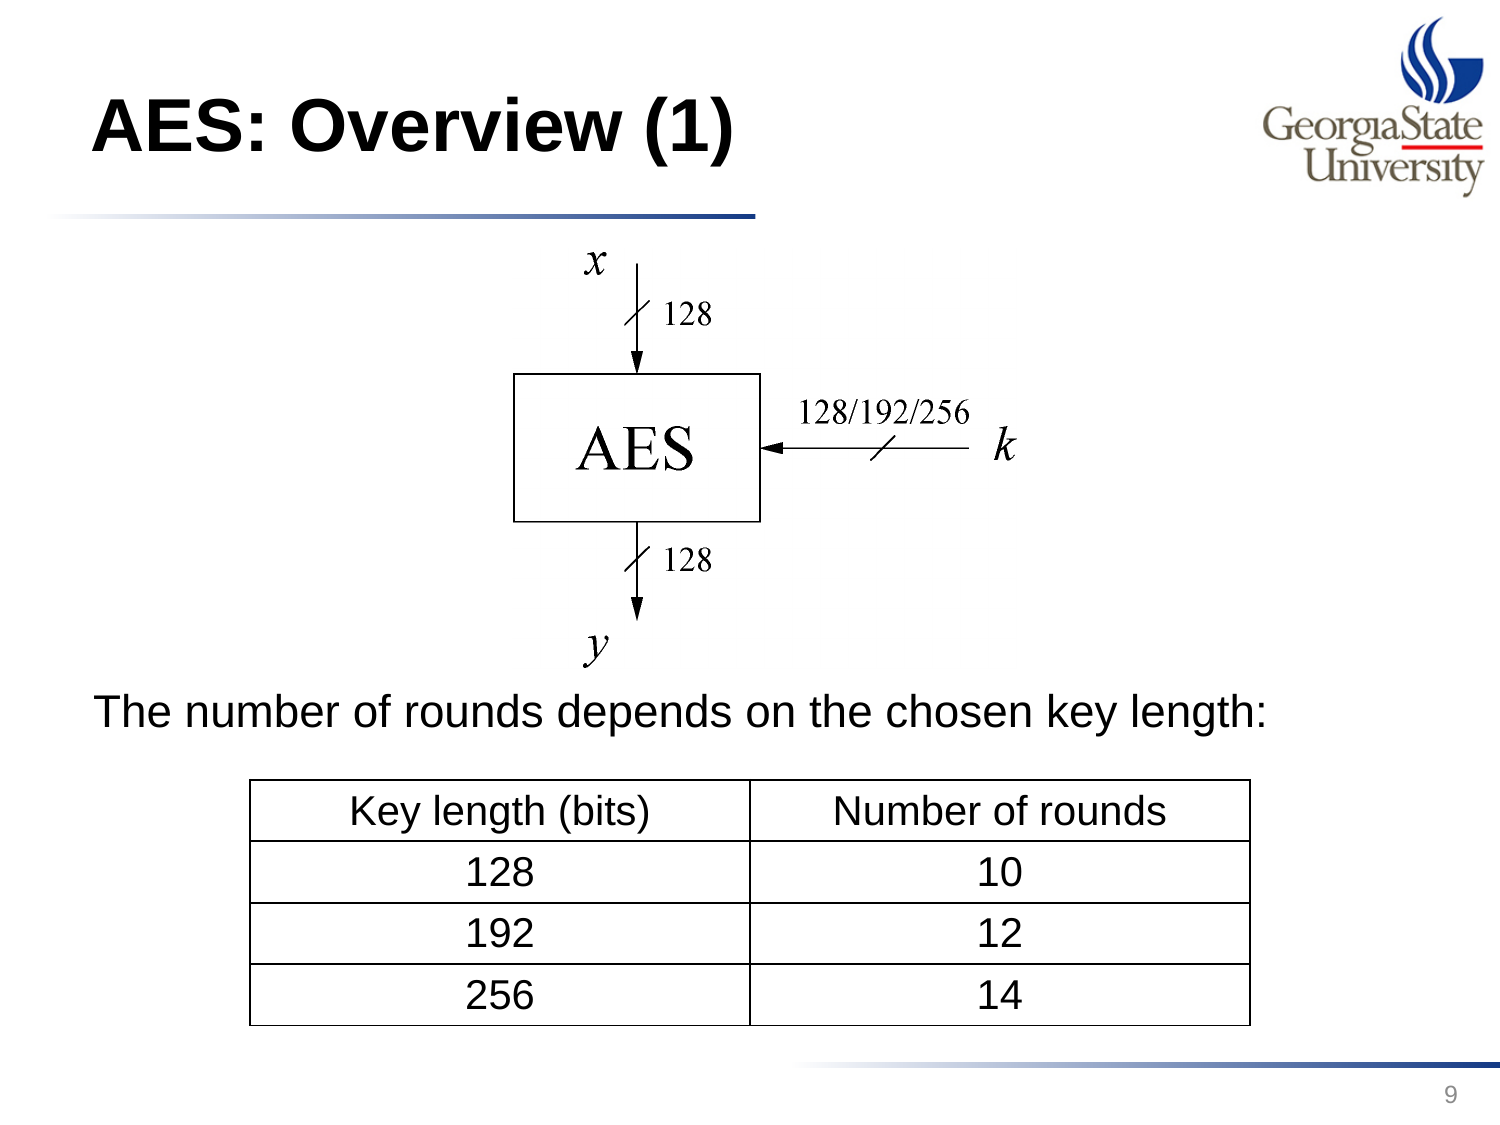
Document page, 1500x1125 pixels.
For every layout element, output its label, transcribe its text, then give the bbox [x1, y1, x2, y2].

table_cell 14 [751, 965, 1249, 1025]
slide_number 9 [1123, 1064, 1474, 1124]
picture [512, 248, 1017, 669]
table_cell 10 [751, 842, 1249, 902]
table_header Key length (bits) [251, 781, 749, 840]
table_header Number of rounds [751, 781, 1249, 840]
table_cell 128 [251, 842, 749, 902]
table_cell 192 [251, 904, 749, 963]
title AES: Overview (1) [75, 27, 1234, 215]
table_cell 12 [751, 904, 1249, 963]
text_box The number of rounds depends on the chosen key length: [78, 678, 1417, 770]
table_cell 256 [251, 965, 749, 1025]
picture [1247, 0, 1500, 216]
